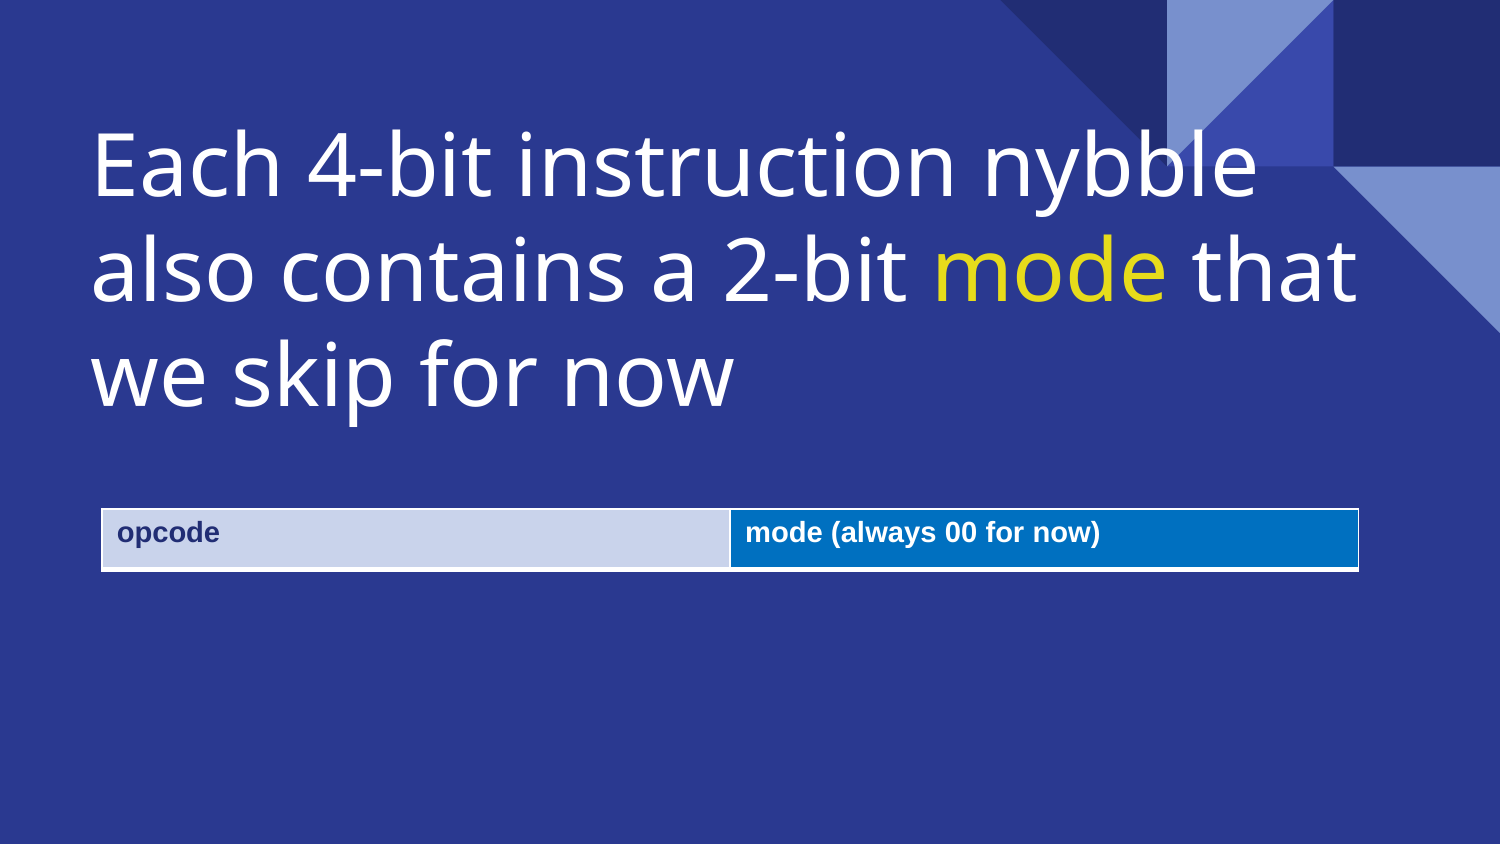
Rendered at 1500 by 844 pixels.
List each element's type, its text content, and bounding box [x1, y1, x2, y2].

title Each 4-bit instruction nybble also contains a 2-bit mode that we skip for now [75, 197, 1425, 335]
table_header opcode [103, 510, 729, 567]
table_header mode (always 00 for now) [731, 510, 1358, 567]
